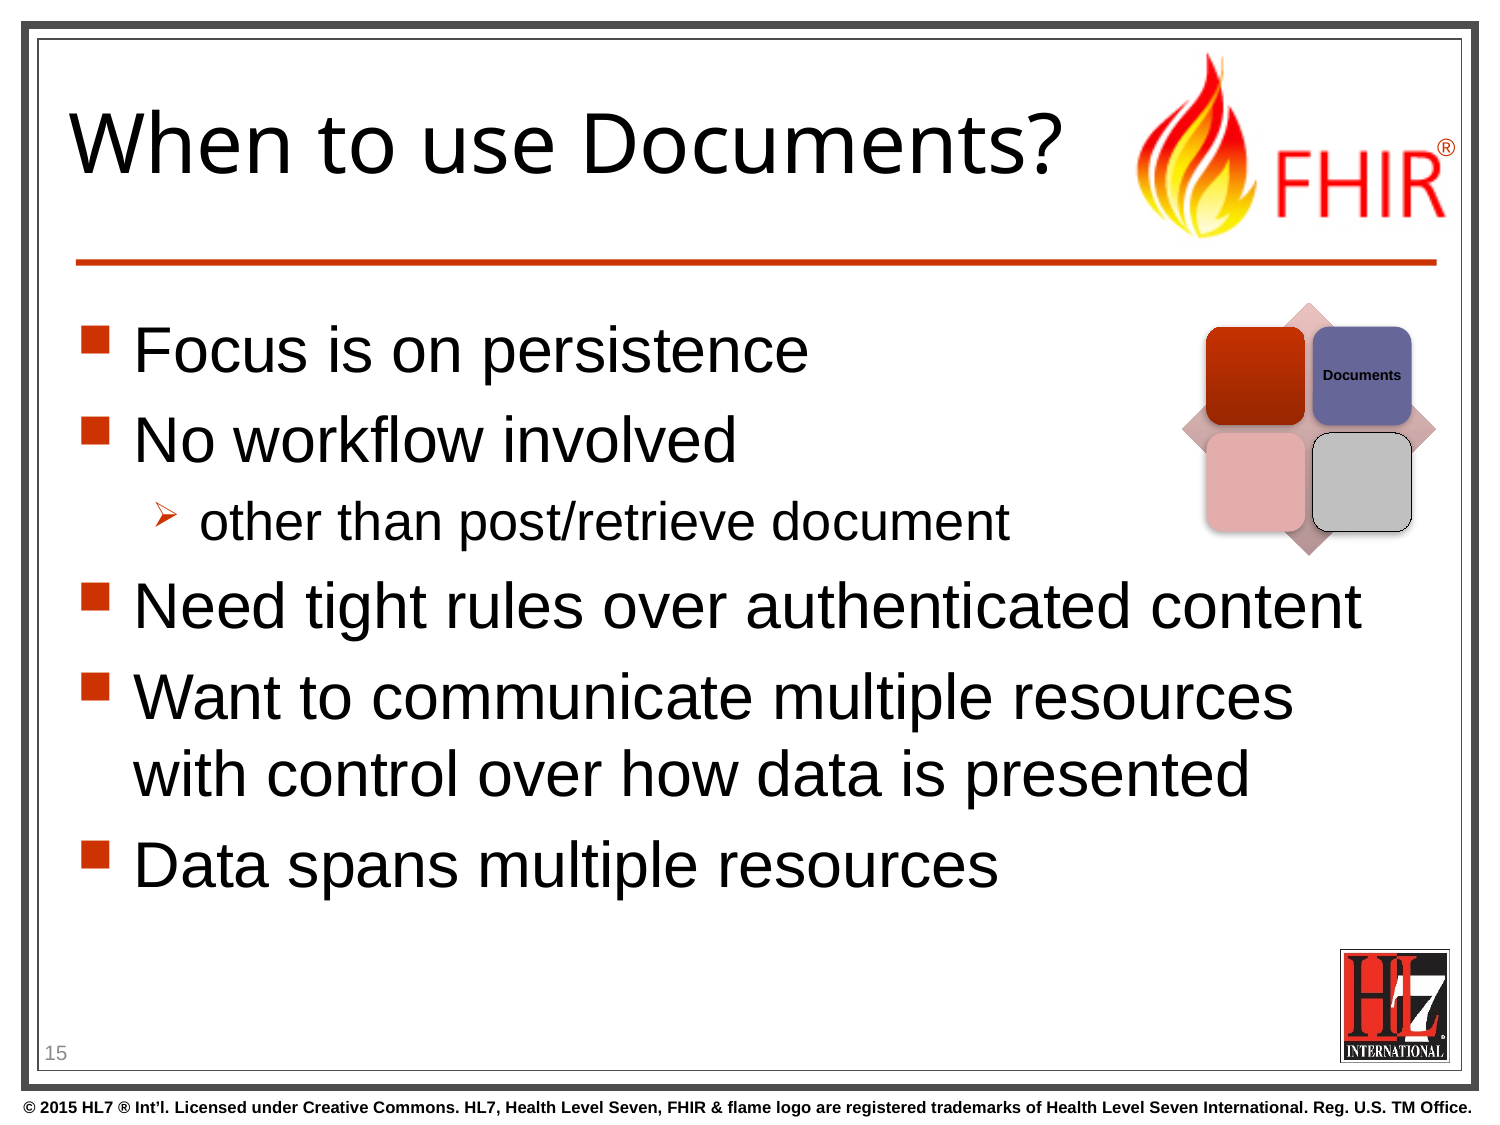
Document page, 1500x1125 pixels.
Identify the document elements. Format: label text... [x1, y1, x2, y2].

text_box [1163, 302, 1455, 557]
slide_number 15 [29, 1034, 148, 1071]
picture [1340, 949, 1450, 1063]
picture [1124, 42, 1458, 249]
list Focus is on persistence No workflow involved other than post/retrieve document Need tight rules over authenticated content Want to communicate multiple resources with control over how data is presented Data spans multiple resources [62, 299, 1438, 1059]
title When to use Documents? [53, 54, 1128, 244]
